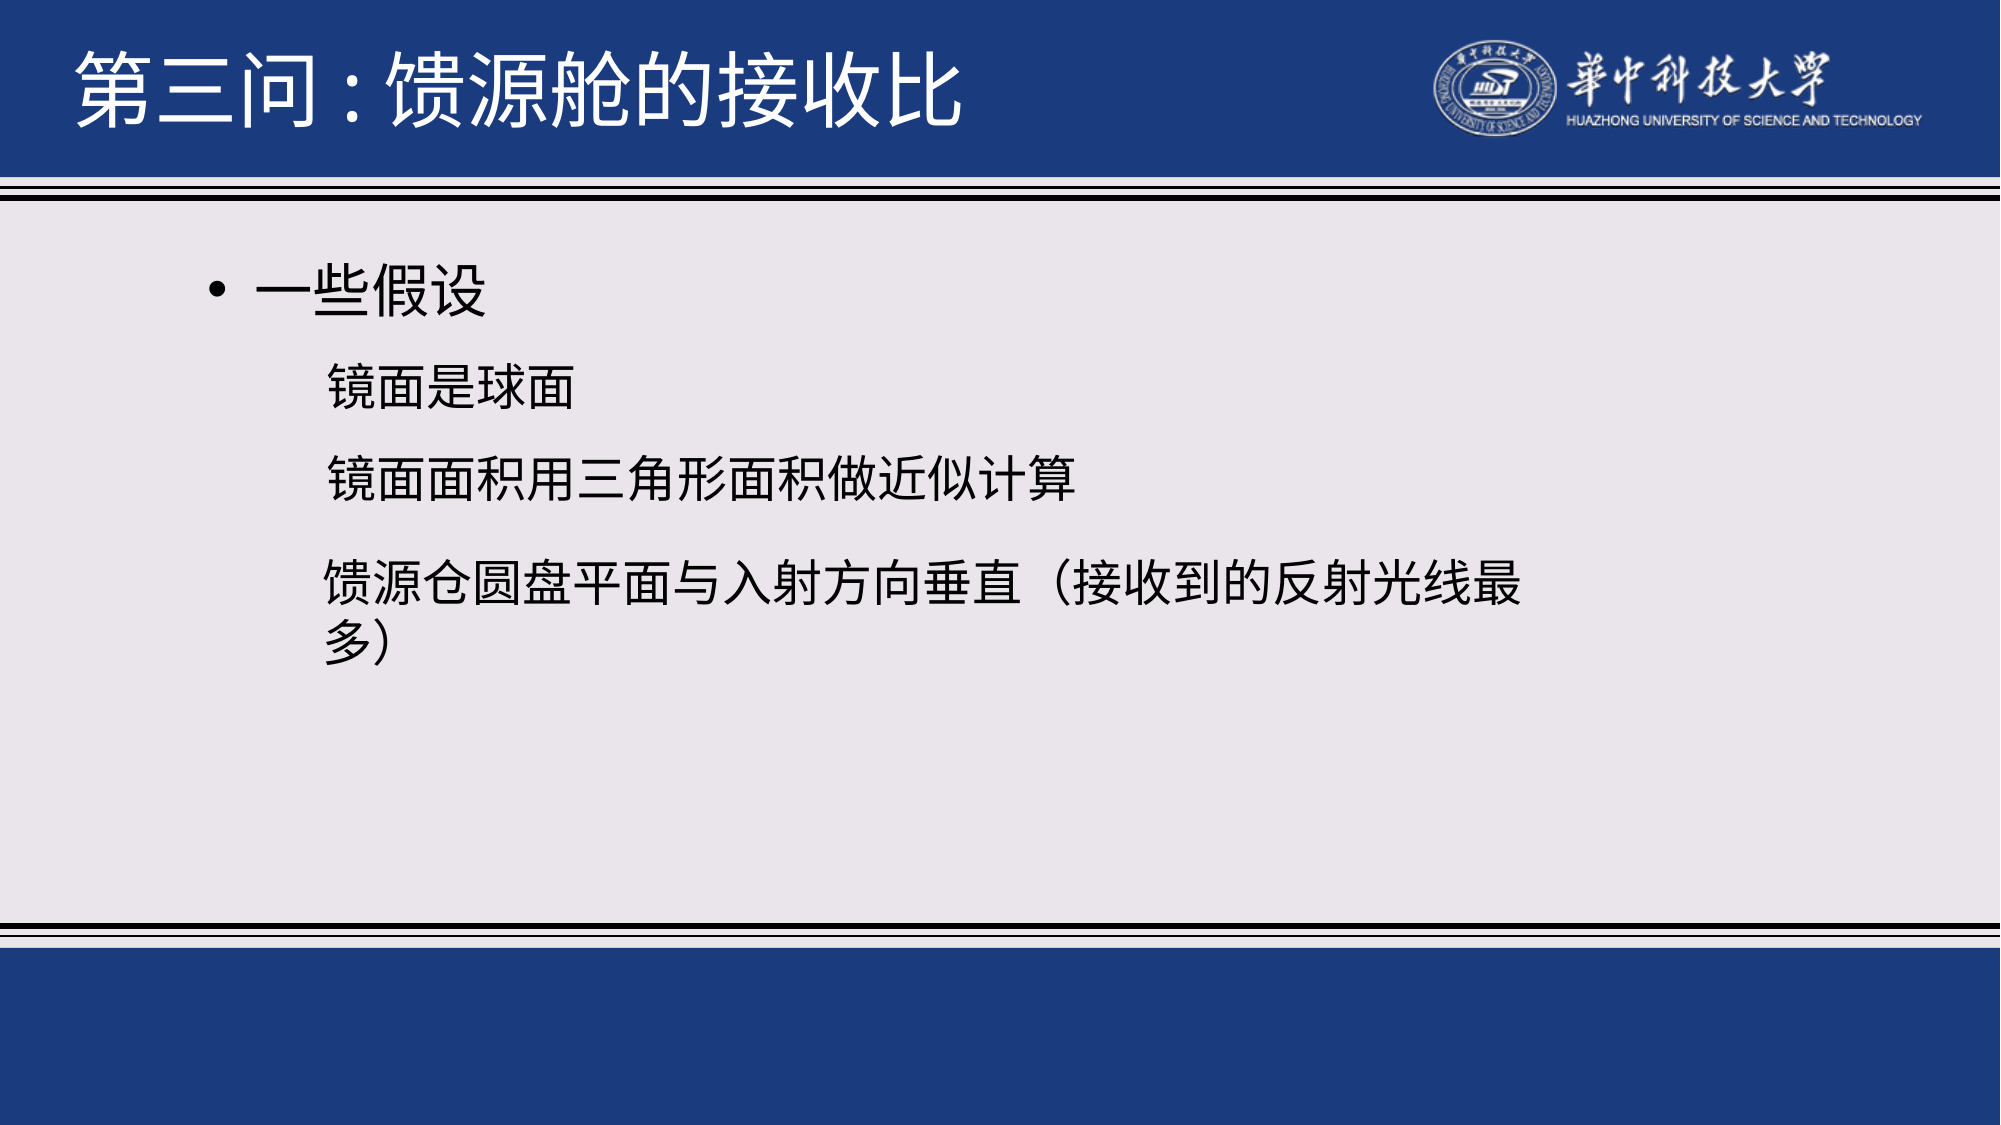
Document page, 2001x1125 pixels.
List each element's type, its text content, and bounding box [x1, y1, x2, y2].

text_box 第三问:馈源舱的接收比 [56, 31, 1340, 146]
text_box 镜面面积用三角形面积做近似计算 [312, 440, 1745, 516]
picture [1428, 31, 1957, 146]
text_box 镜面是球面 [312, 348, 729, 424]
text_box 馈源仓圆盘平面与入射方向垂直（接收到的反射光线最多） [307, 544, 1608, 679]
text_box 一些假设 [193, 246, 1005, 332]
